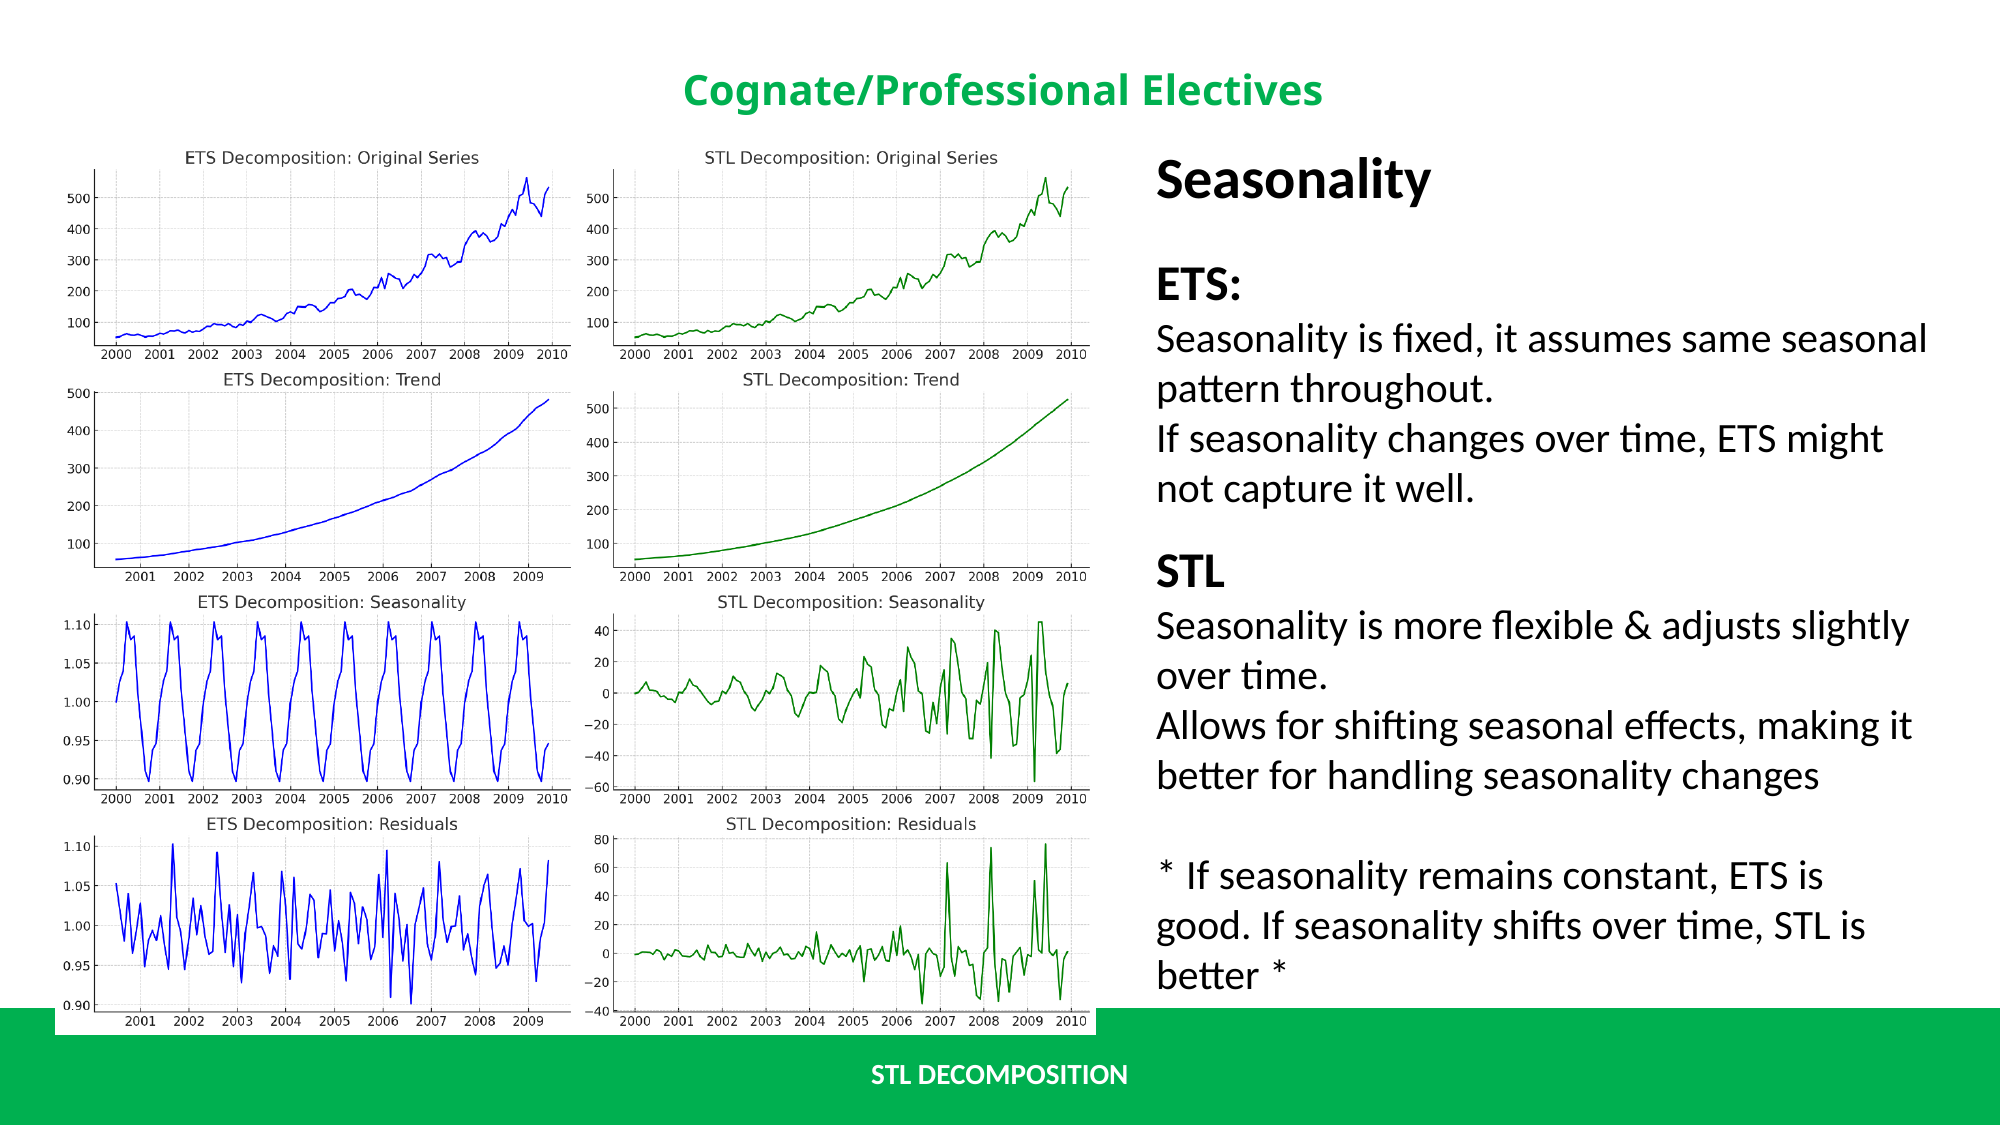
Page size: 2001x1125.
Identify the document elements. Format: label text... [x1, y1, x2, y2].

picture [55, 143, 1096, 1035]
text_box Seasonality ETS: Seasonality is fixed, it assumes same seasonal pattern throughout. If seasonality changes over time, ETS might not capture it well. STL Seasonality is more flexible & adjusts slightly over time. Allows for shifting seasonal effects, making it better for handling seasonality changes * If seasonality remains constant, ETS is good. If seasonality shifts over time, STL is better * [1141, 133, 1945, 1066]
